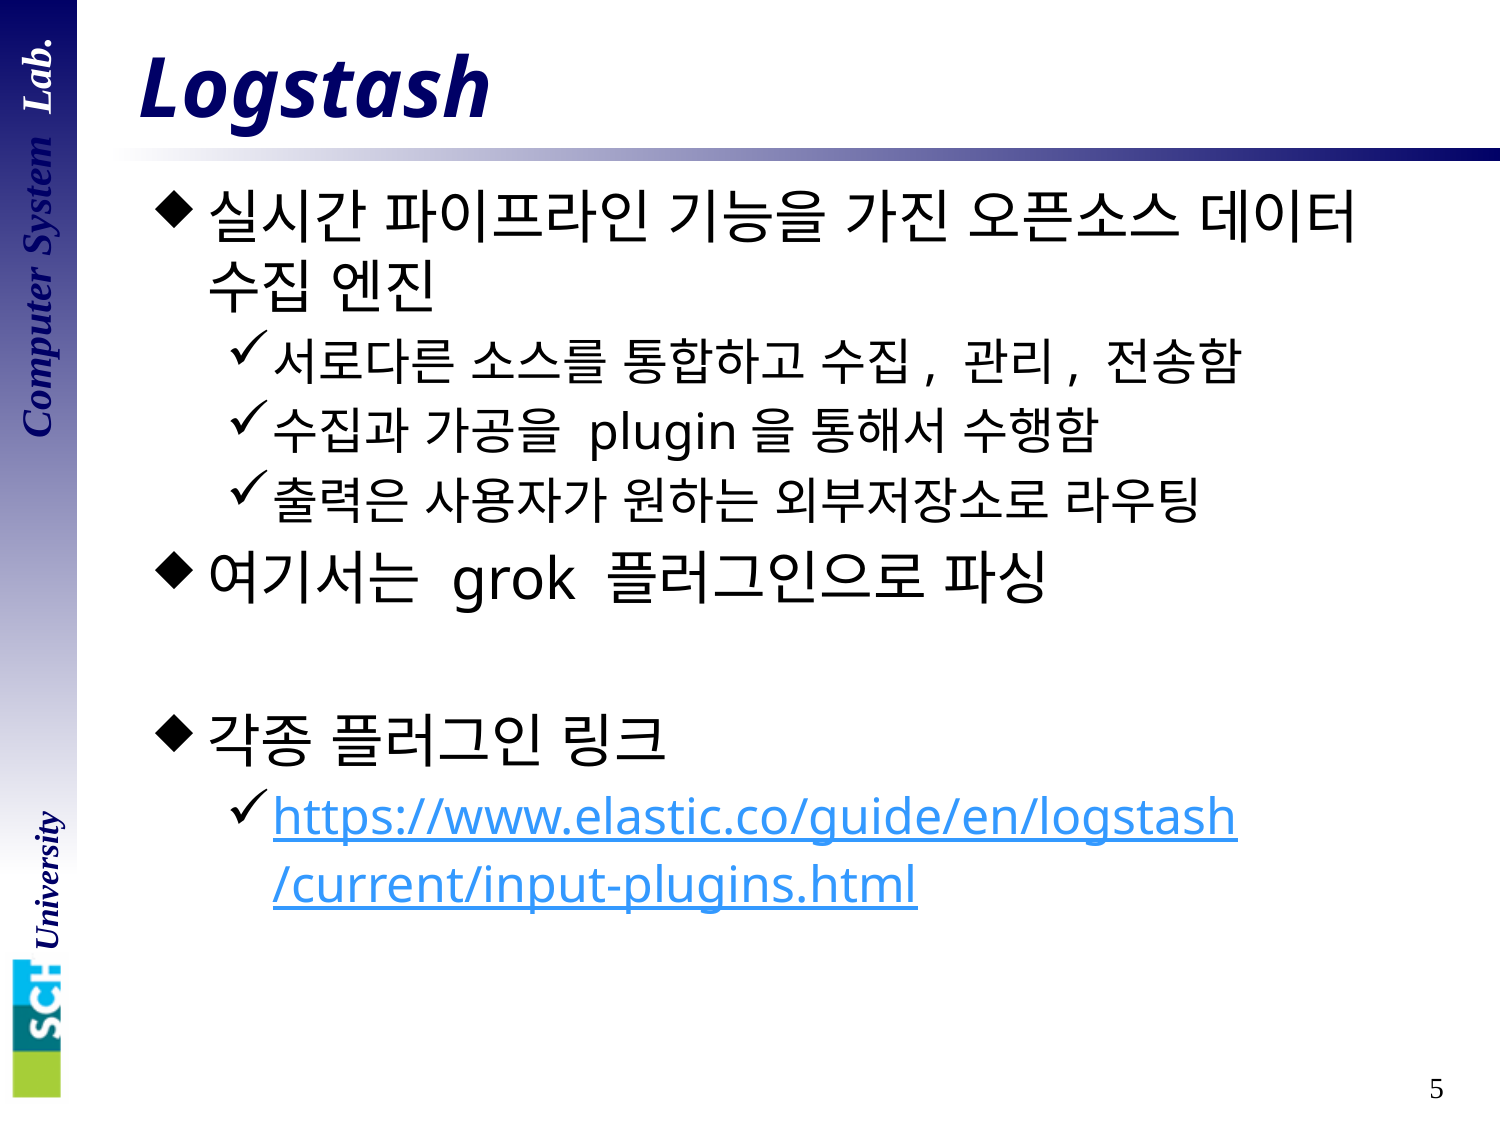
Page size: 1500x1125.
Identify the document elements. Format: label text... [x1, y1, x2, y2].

list 실시간 파이프라인 기능을 가진 오픈소스 데이터 수집 엔진 서로다른 소스를 통합하고 수집, 관리, 전송함 수집과 가공을 plugin을 통해서 수행함 출력은 사용자가 원하는 외부저장소로 라우팅 여기서는 grok 플러그인으로 파싱 각종 플러그인 링크 https://www.elastic.co/guide/en/logstash/current/input-plugins.html [135, 172, 1448, 1038]
title Logstash [123, 25, 1460, 143]
picture [5, 952, 69, 1104]
